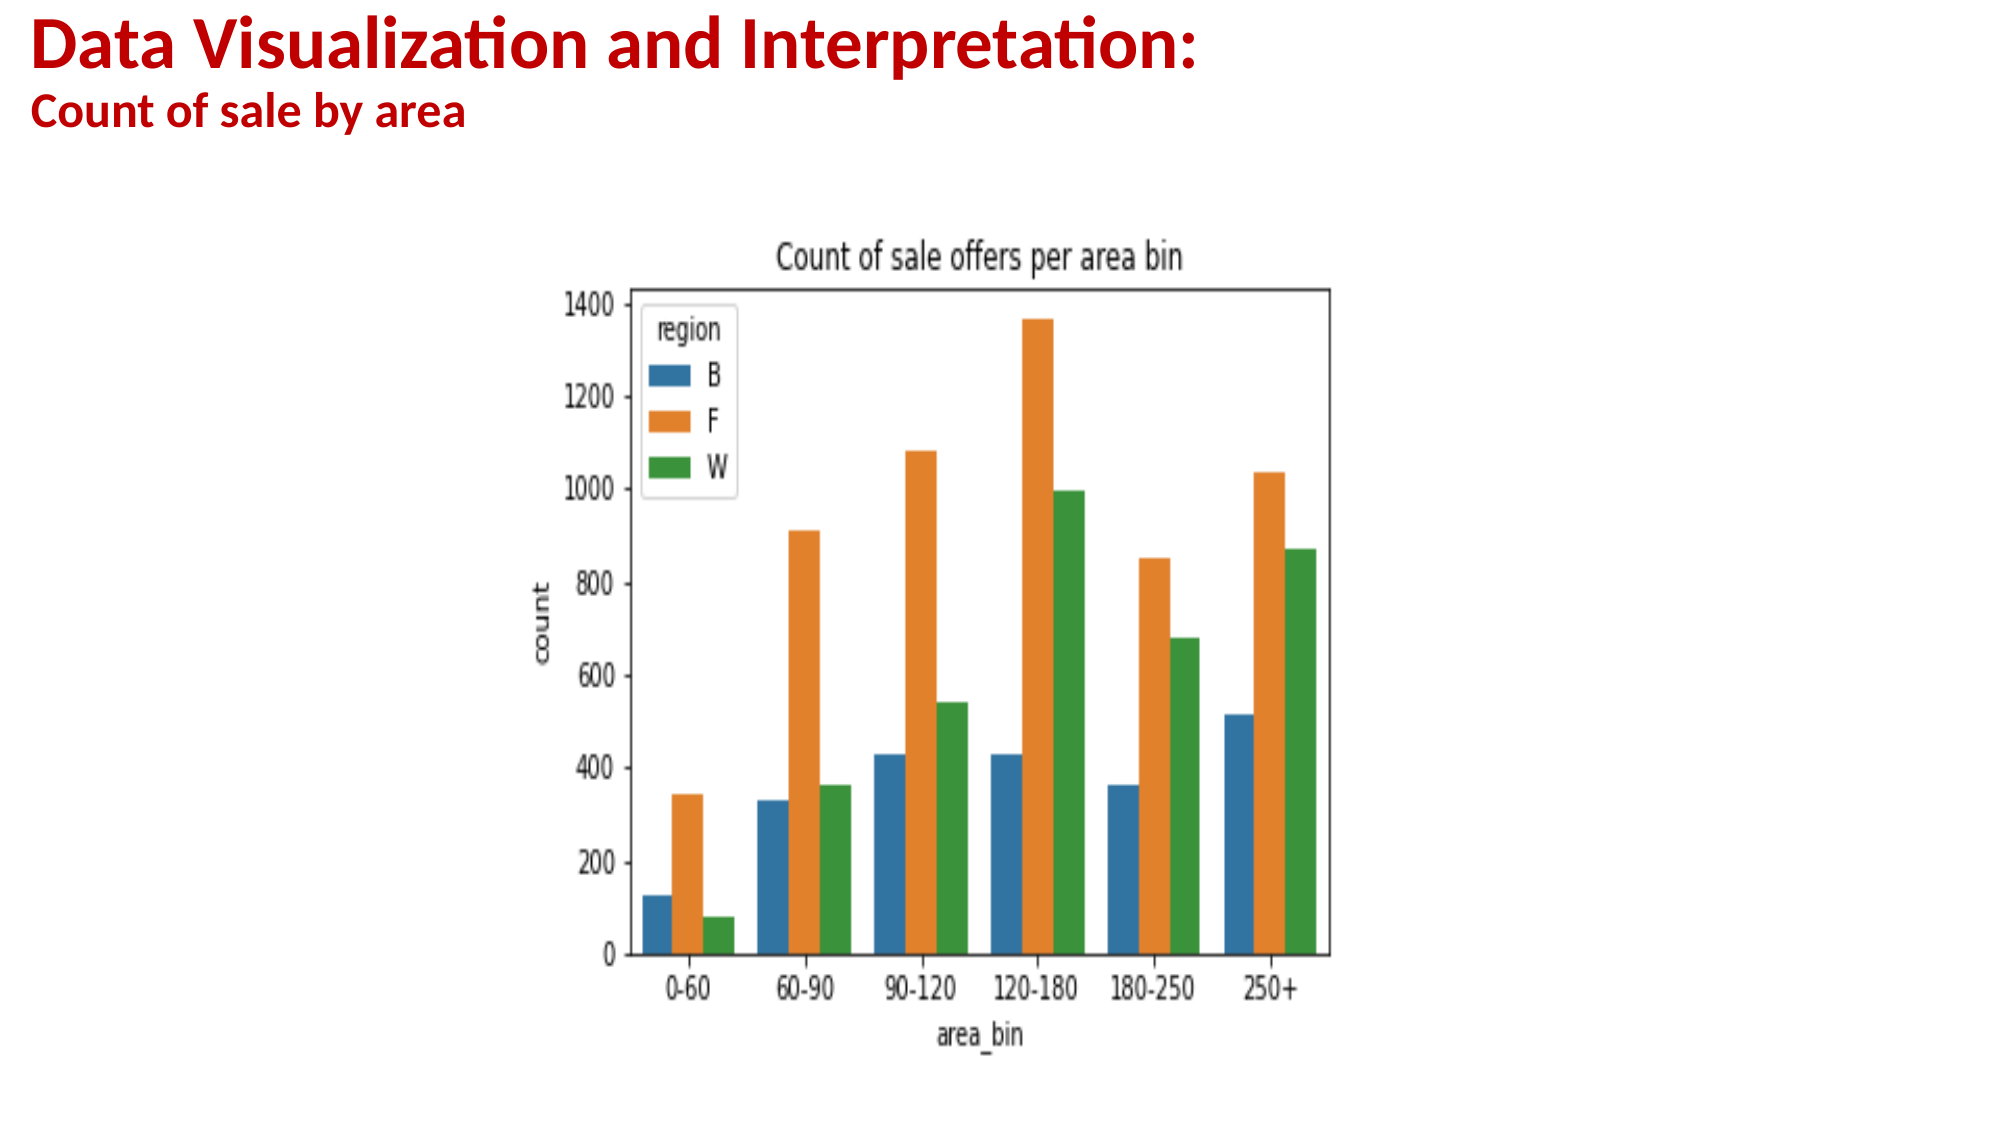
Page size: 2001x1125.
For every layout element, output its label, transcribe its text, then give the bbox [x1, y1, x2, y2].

text_box Data Visualization and Interpretation: Count of sale by area [16, 0, 1744, 183]
picture [517, 182, 1419, 1066]
